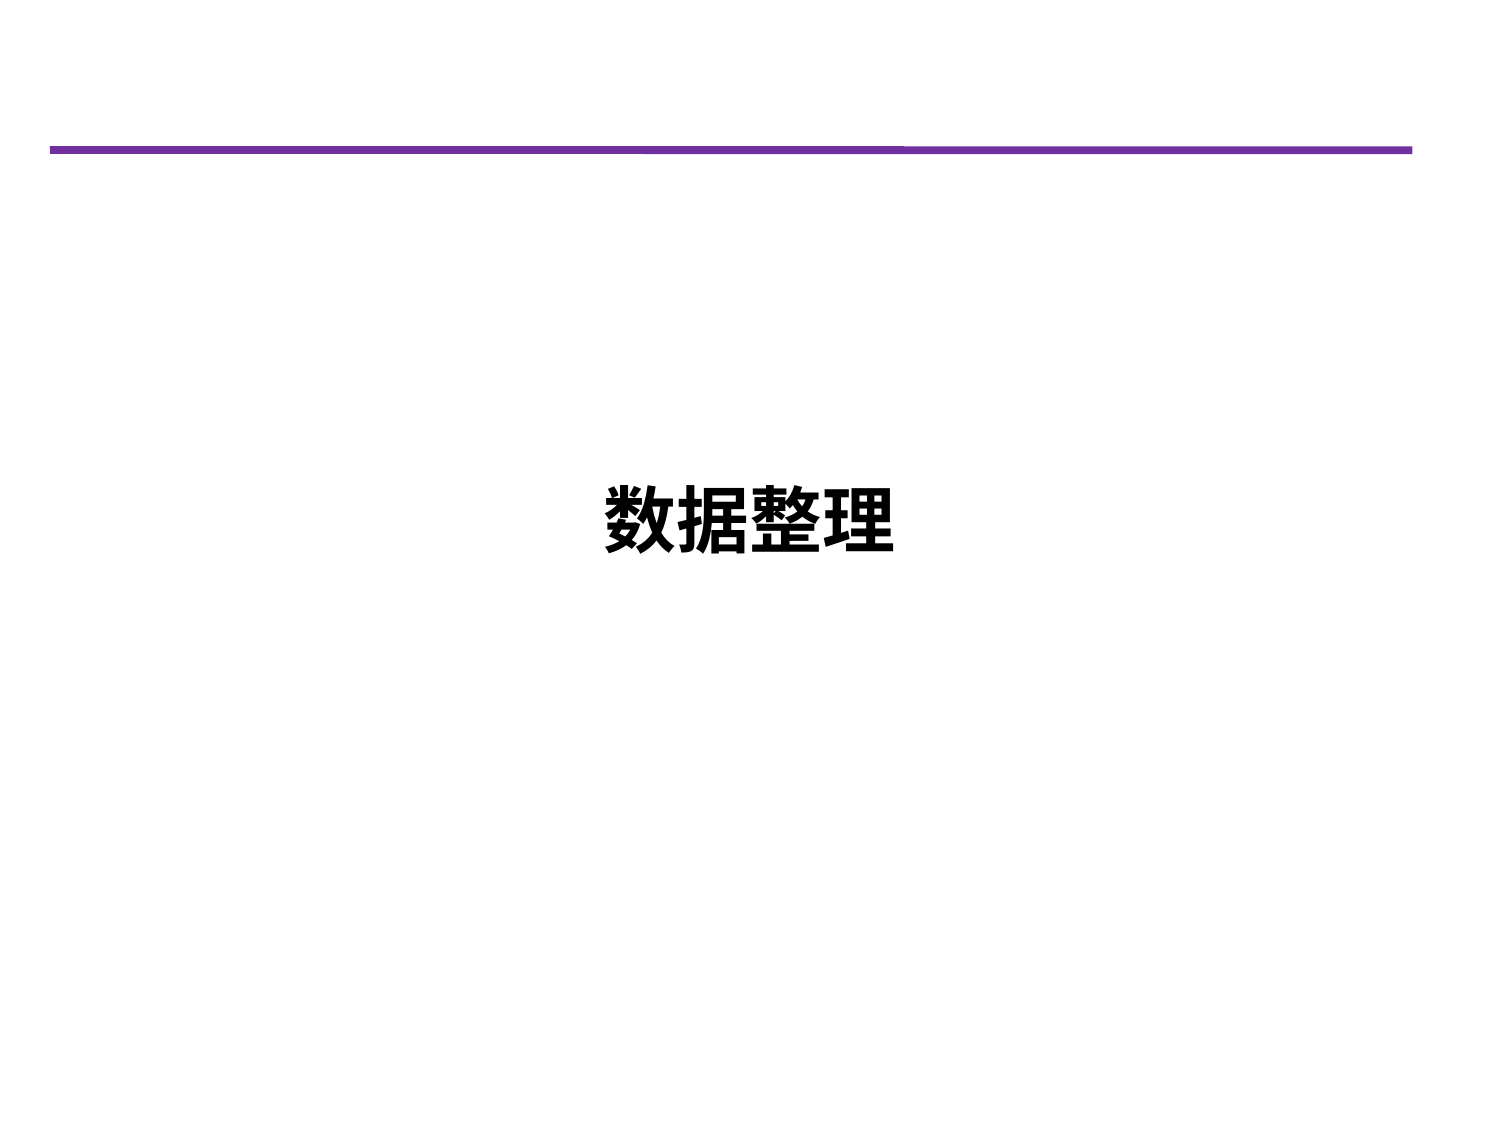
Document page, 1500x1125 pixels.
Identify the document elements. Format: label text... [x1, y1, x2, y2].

title 数据整理 [74, 424, 1426, 613]
